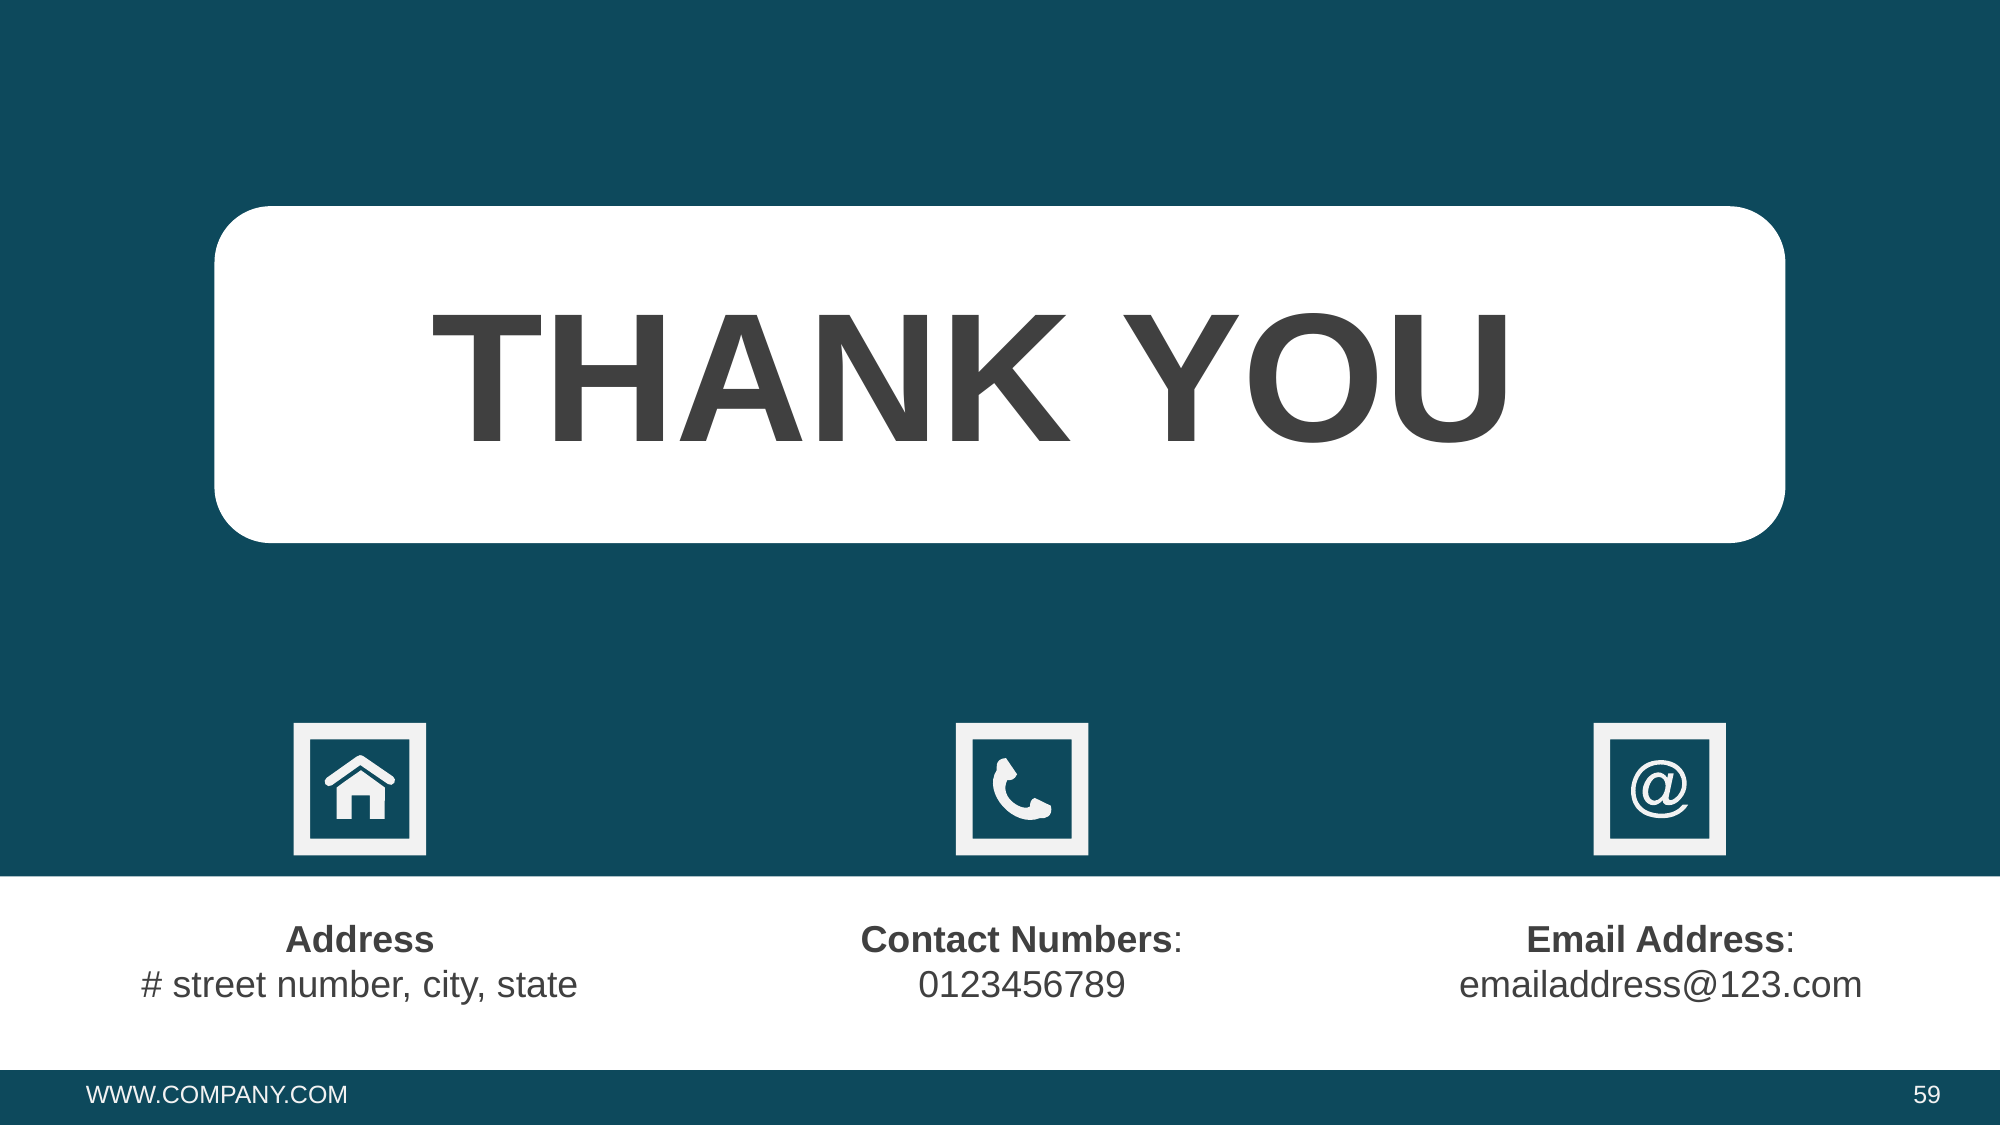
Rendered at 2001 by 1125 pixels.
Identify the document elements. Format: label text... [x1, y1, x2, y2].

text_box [118, 722, 1879, 1014]
footer WWW.COMPANY.COM [70, 1063, 746, 1124]
slide_number 59 [1887, 1063, 1957, 1124]
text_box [214, 206, 1786, 544]
